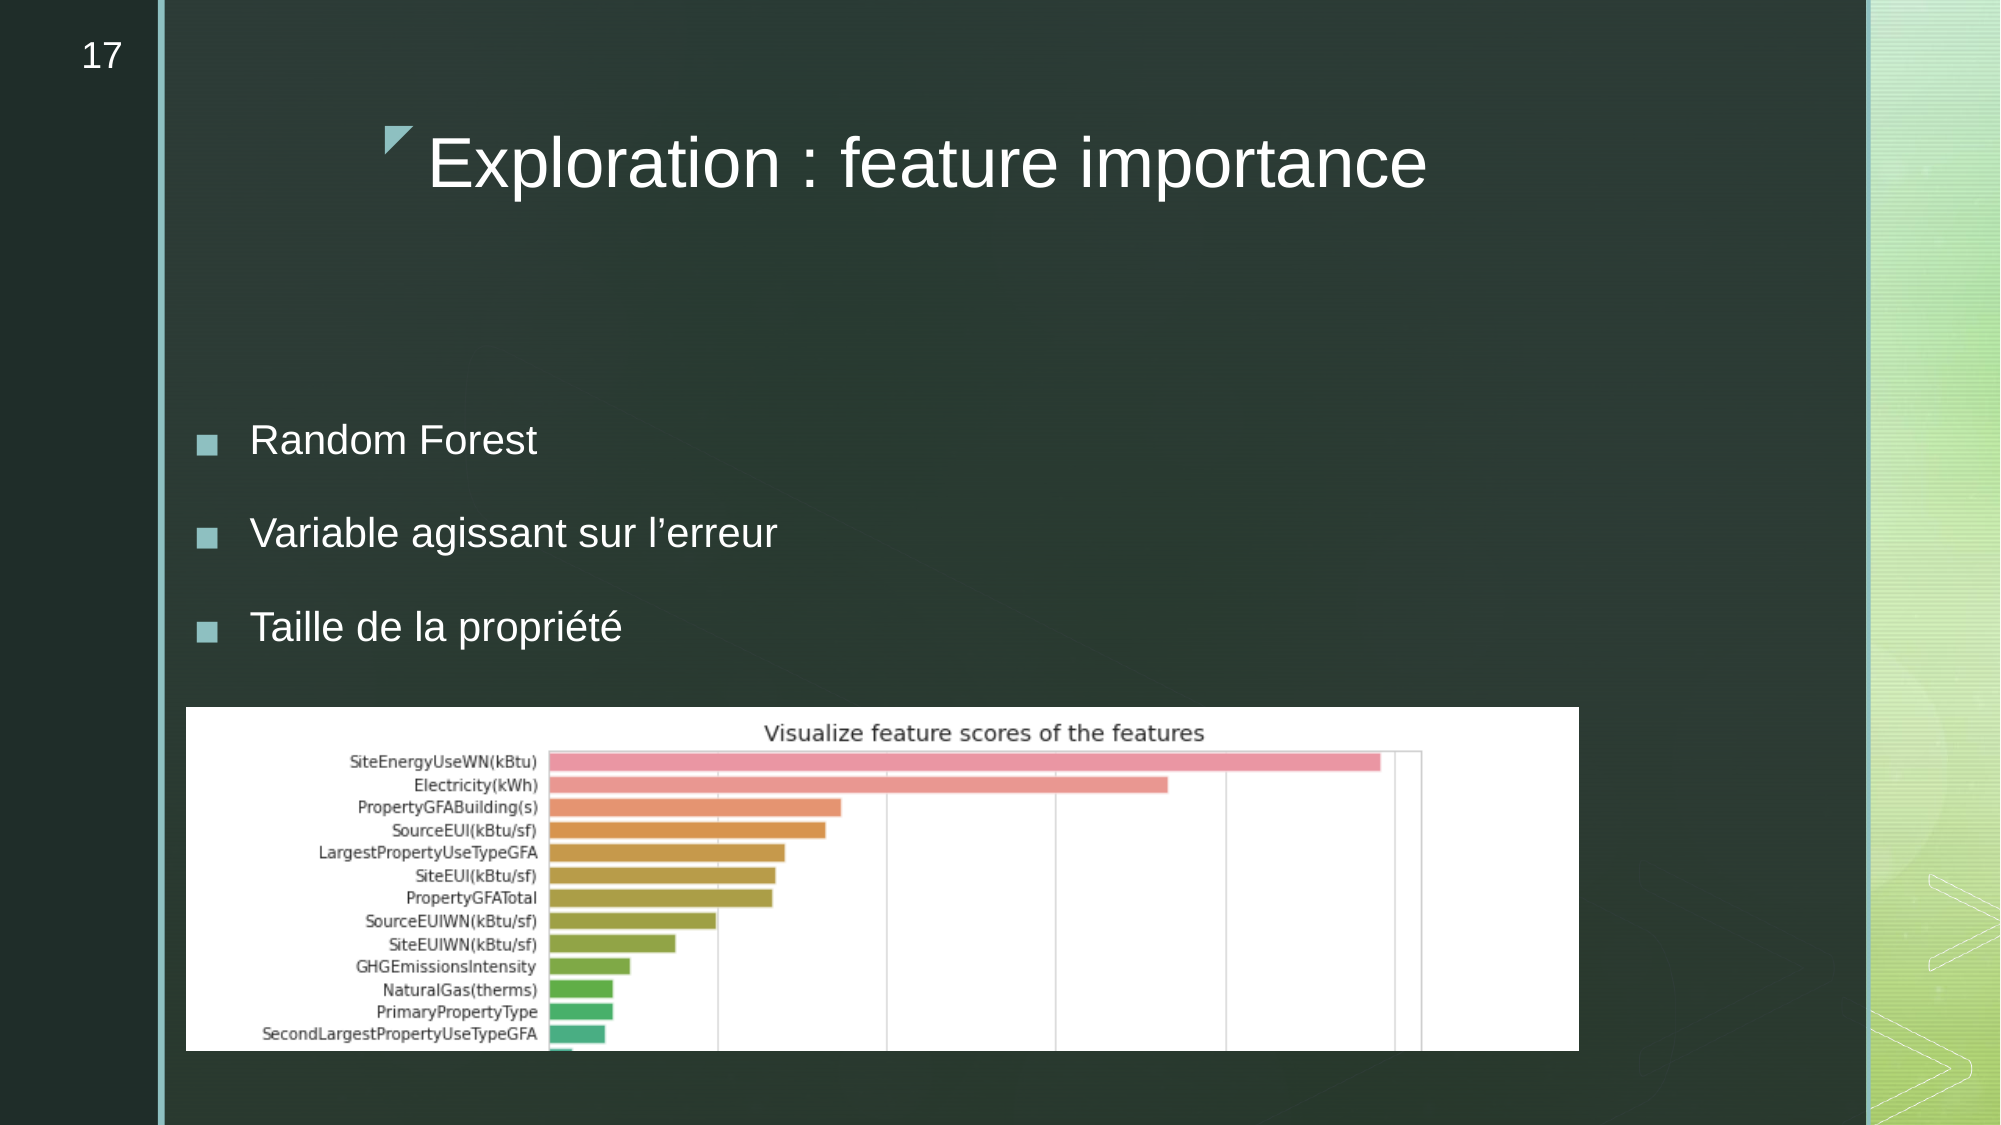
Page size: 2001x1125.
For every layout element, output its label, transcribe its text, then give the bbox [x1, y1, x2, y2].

list Random Forest Variable agissant sur l’erreur Taille de la propriété [178, 395, 817, 1051]
title Exploration : feature importance [116, 118, 1649, 296]
picture [1871, 0, 2001, 1125]
slide_number ‹#› [25, 26, 131, 80]
picture [186, 706, 1579, 1052]
